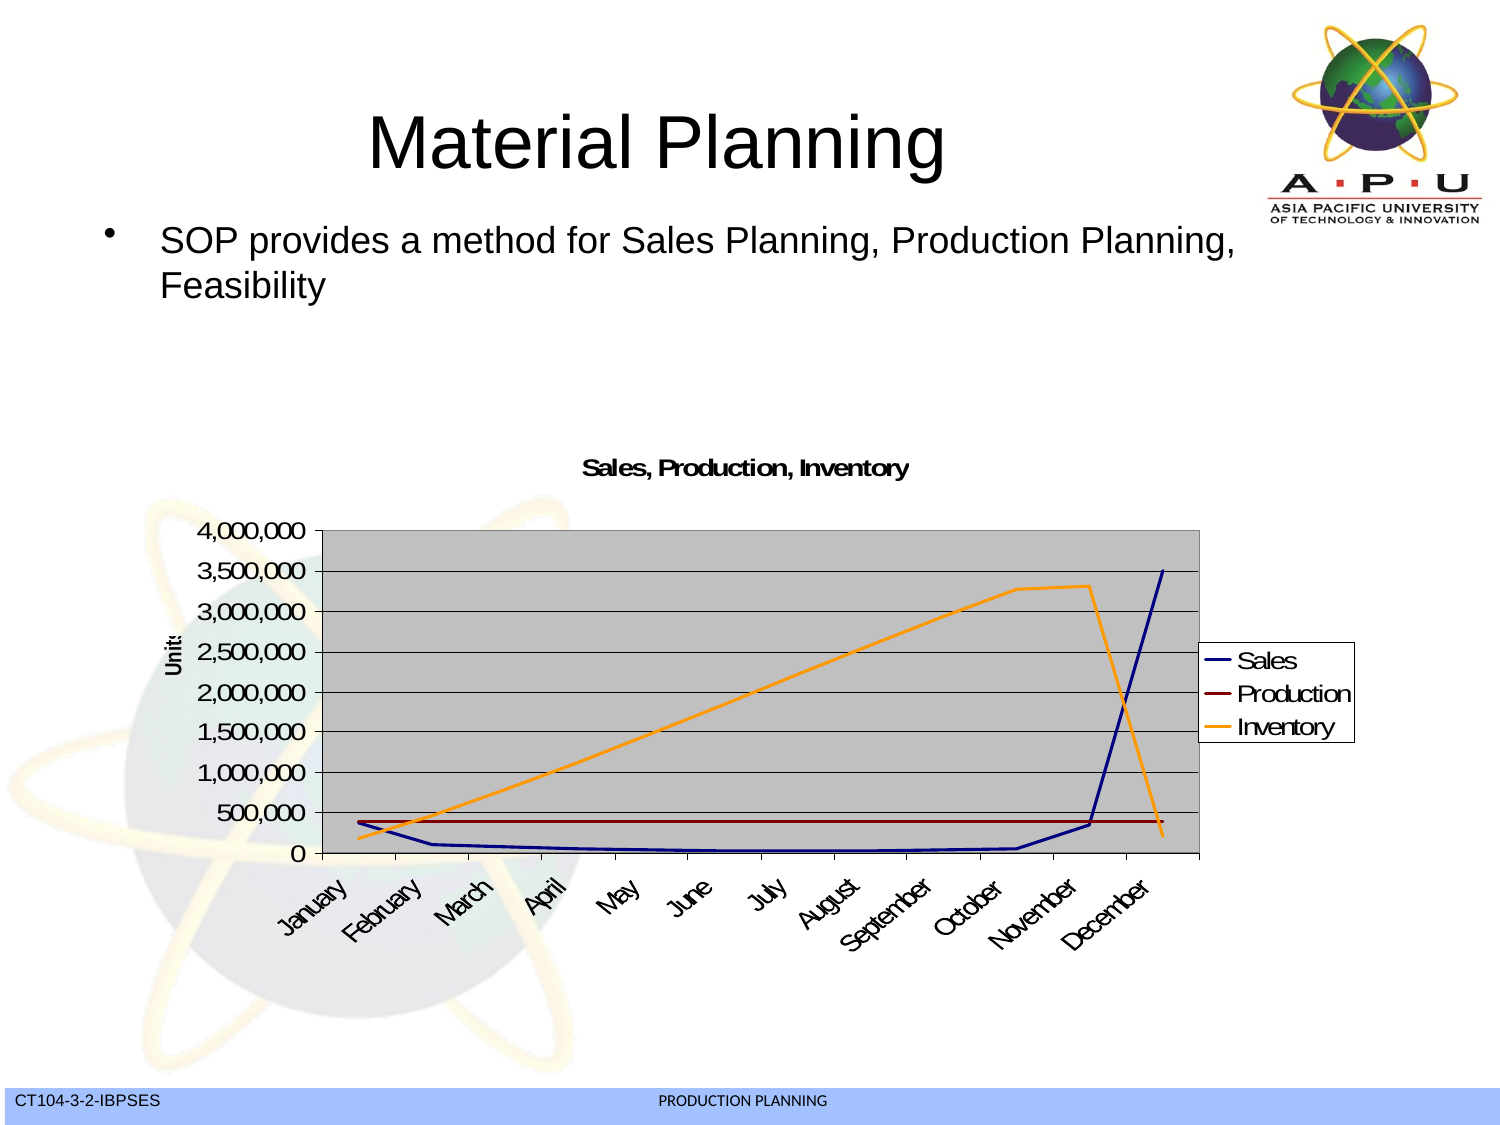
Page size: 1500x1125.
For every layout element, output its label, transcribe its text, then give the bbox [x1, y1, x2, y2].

title Material Planning [79, 45, 1235, 233]
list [123, 432, 1365, 979]
picture [1251, 0, 1500, 249]
list SOP provides a method for Sales Planning, Production Planning, Feasibility [88, 208, 1424, 1005]
